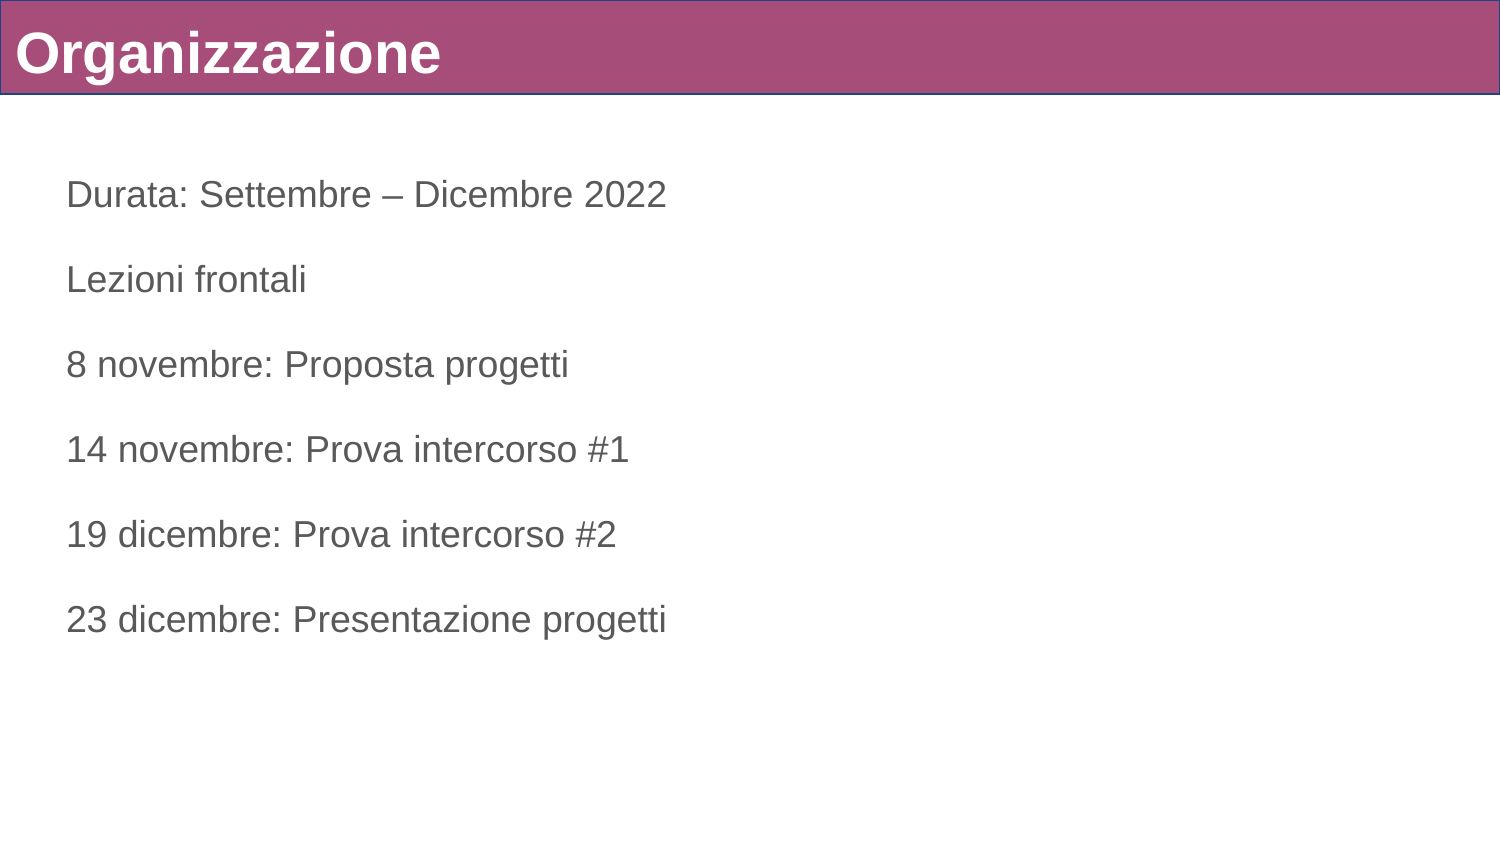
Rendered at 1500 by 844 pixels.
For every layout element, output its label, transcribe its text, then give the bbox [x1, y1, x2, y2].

list Durata: Settembre – Dicembre 2022 Lezioni frontali 8 novembre: Proposta progetti 14 novembre: Prova intercorso #1 19 dicembre: Prova intercorso #2 23 dicembre: Presentazione progetti [51, 148, 1449, 817]
title Organizzazione [0, 0, 1500, 94]
